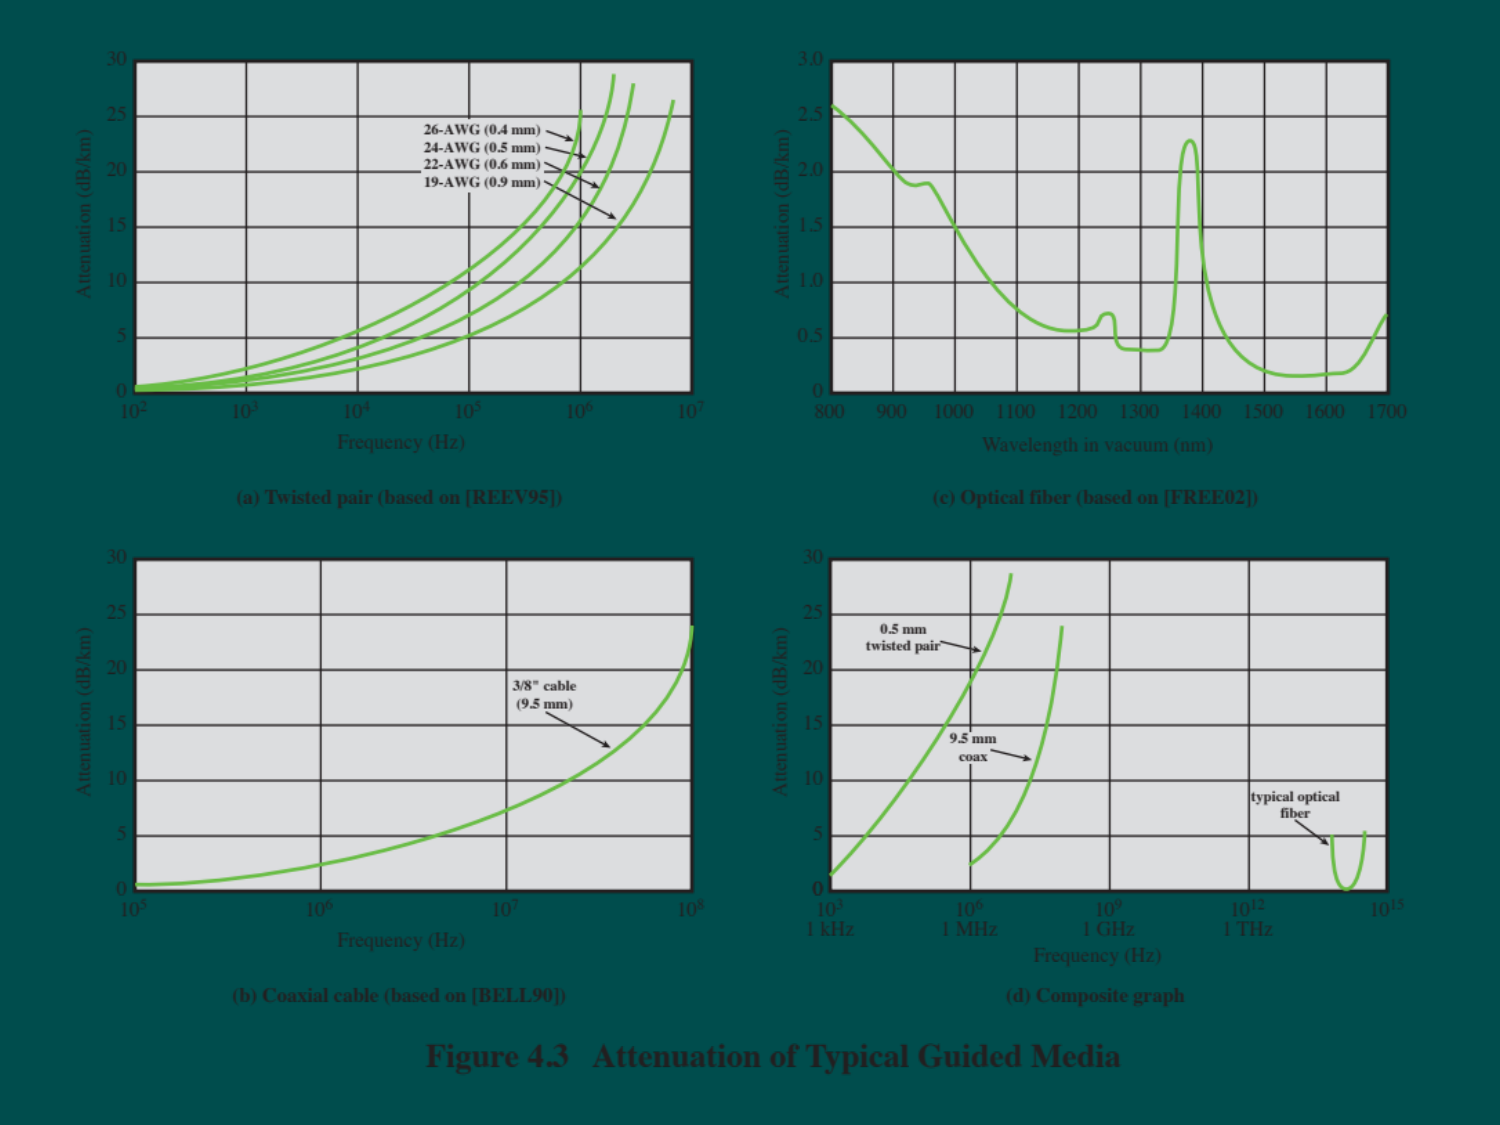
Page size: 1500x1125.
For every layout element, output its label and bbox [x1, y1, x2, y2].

picture [48, 26, 1452, 1086]
